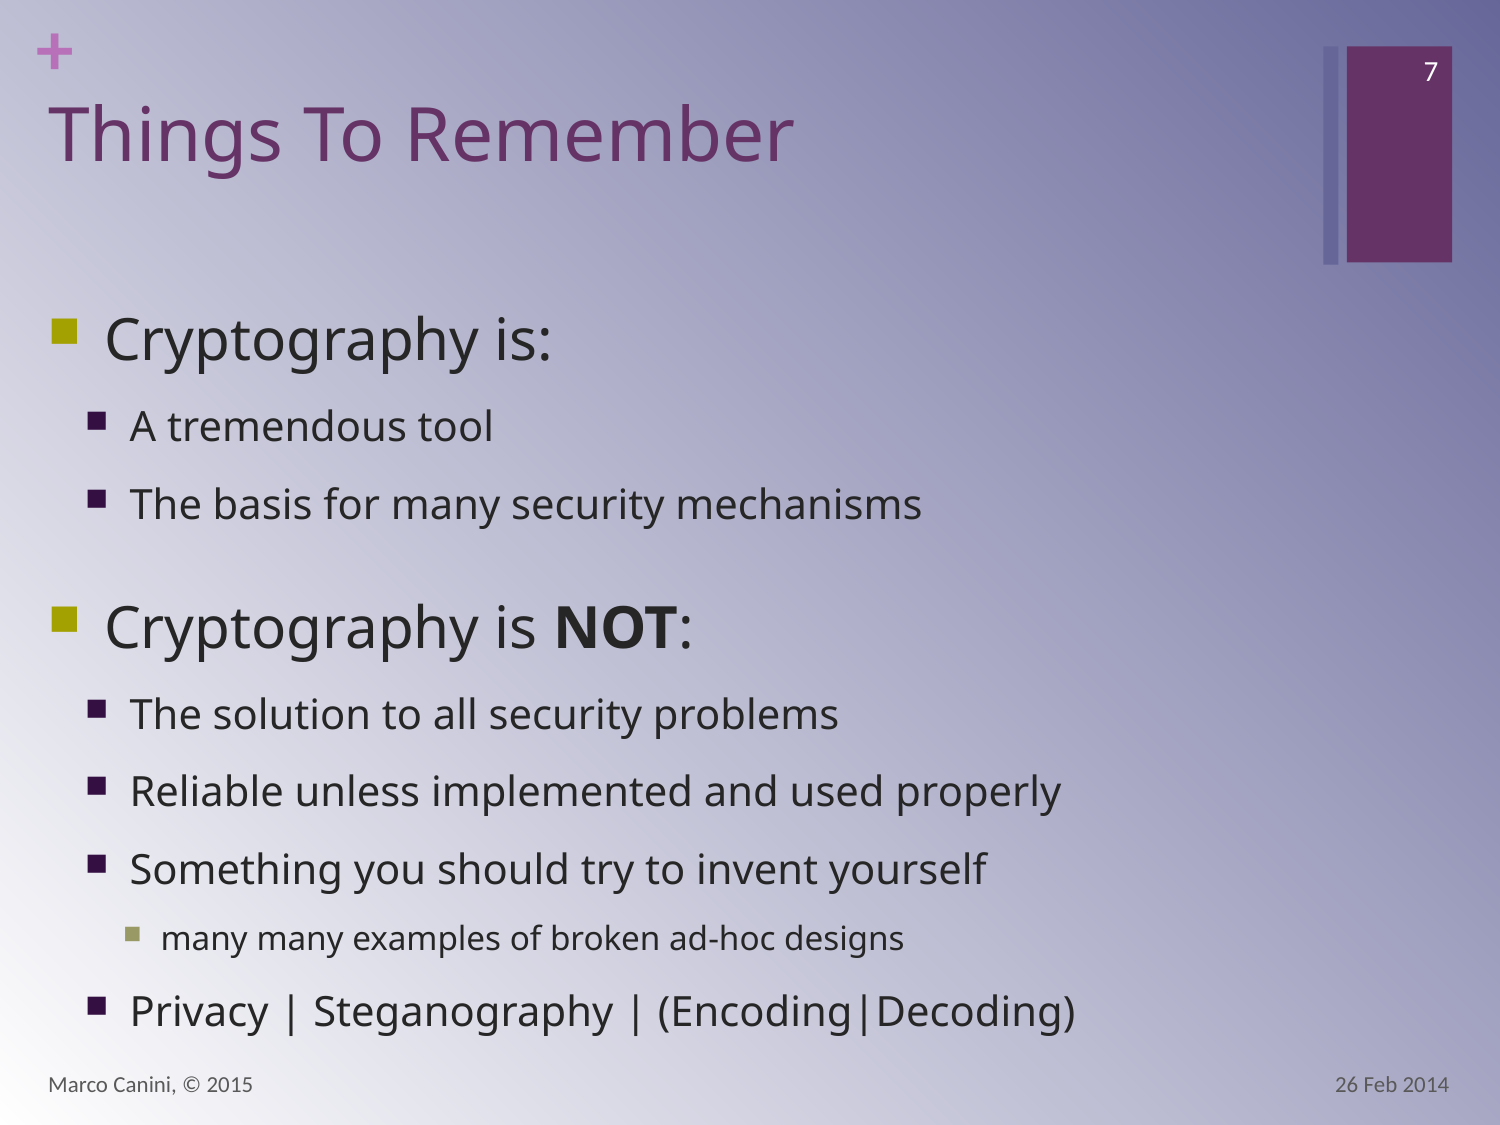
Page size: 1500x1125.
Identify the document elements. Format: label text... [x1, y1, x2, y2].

title Things To Remember [33, 79, 1322, 262]
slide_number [1114, 1053, 1465, 1114]
footer Marco Canini, © 2015 [33, 1053, 1038, 1114]
list Cryptography is: A tremendous tool The basis for many security mechanisms Cryptography is NOT: The solution to all security problems Reliable unless implemented and used properly Something you should try to invent yourself many many examples of broken ad-hoc designs Privacy | Steganography | (Encoding|Decoding) [33, 262, 1465, 1054]
slide_number 7 [1362, 39, 1454, 100]
